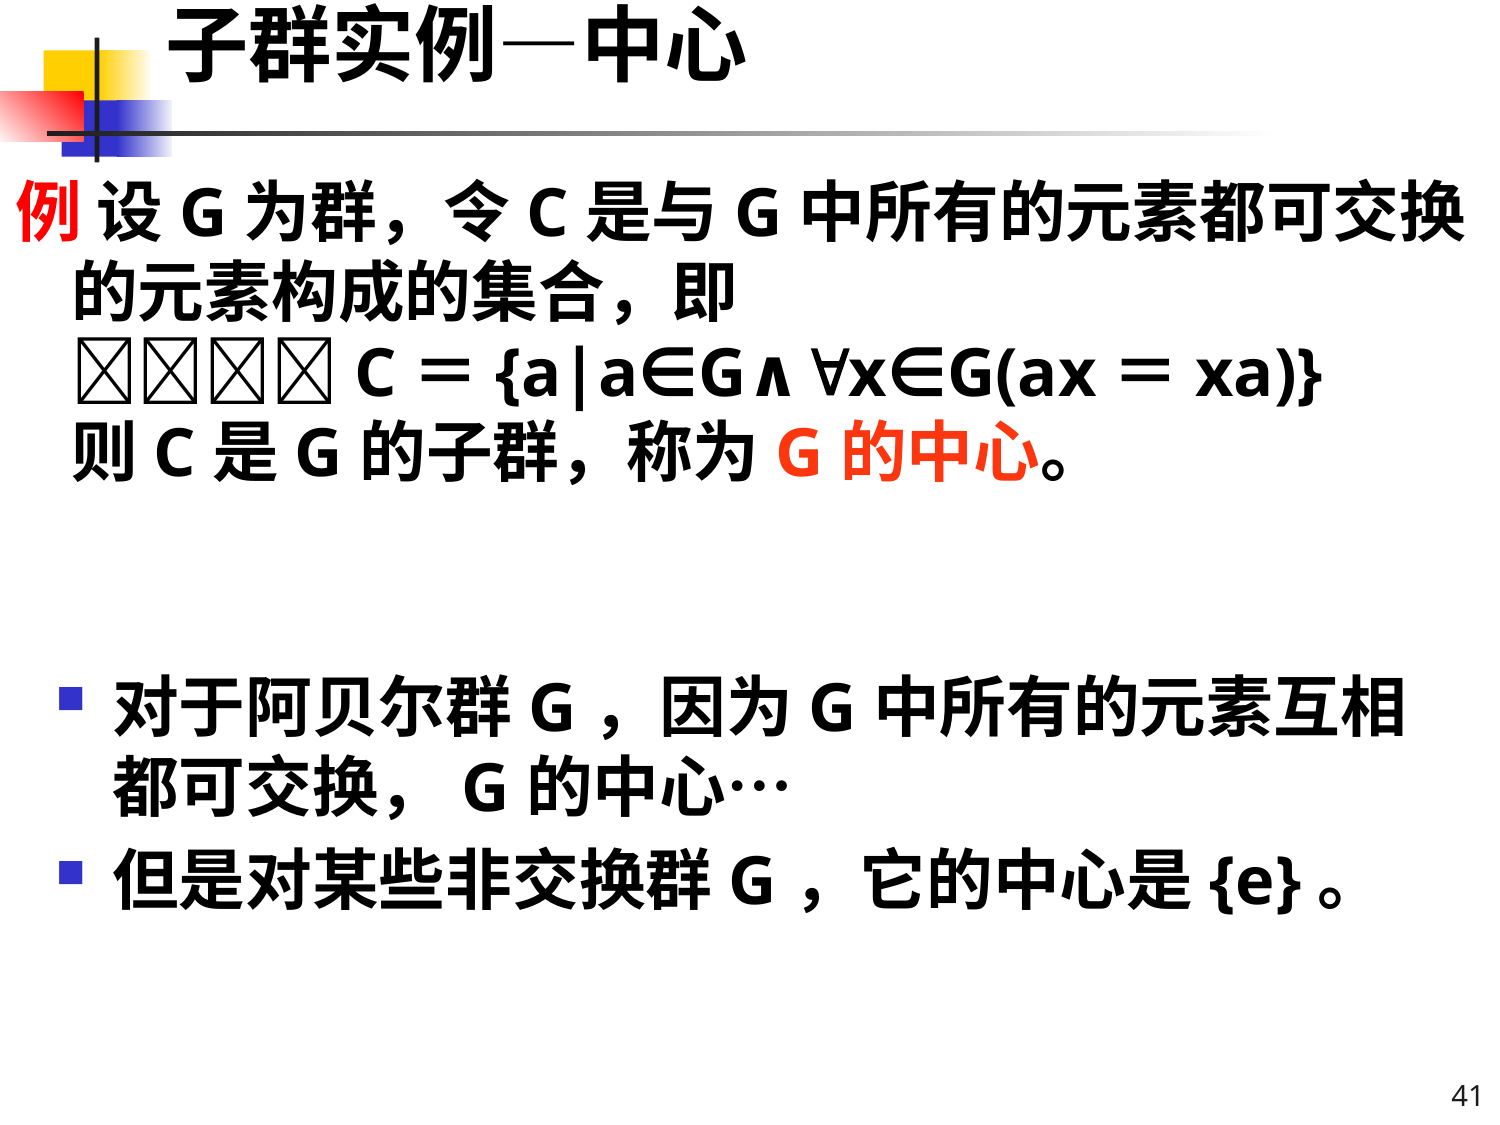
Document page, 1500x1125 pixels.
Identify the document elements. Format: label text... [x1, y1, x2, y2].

list 例 设G为群，令C是与G中所有的元素都可交换的元素构成的集合，即 C＝{a|a∈G∧x∈G(ax＝xa)} 则C是G的子群，称为G的中心。 [0, 162, 1500, 663]
text_box 对于阿贝尔群G，因为G中所有的元素互相都可交换，G的中心… 但是对某些非交换群G，它的中心是{e}。 [41, 657, 1467, 933]
title 子群实例—中心 [150, 12, 1500, 100]
footer 41 [1399, 1074, 1500, 1125]
